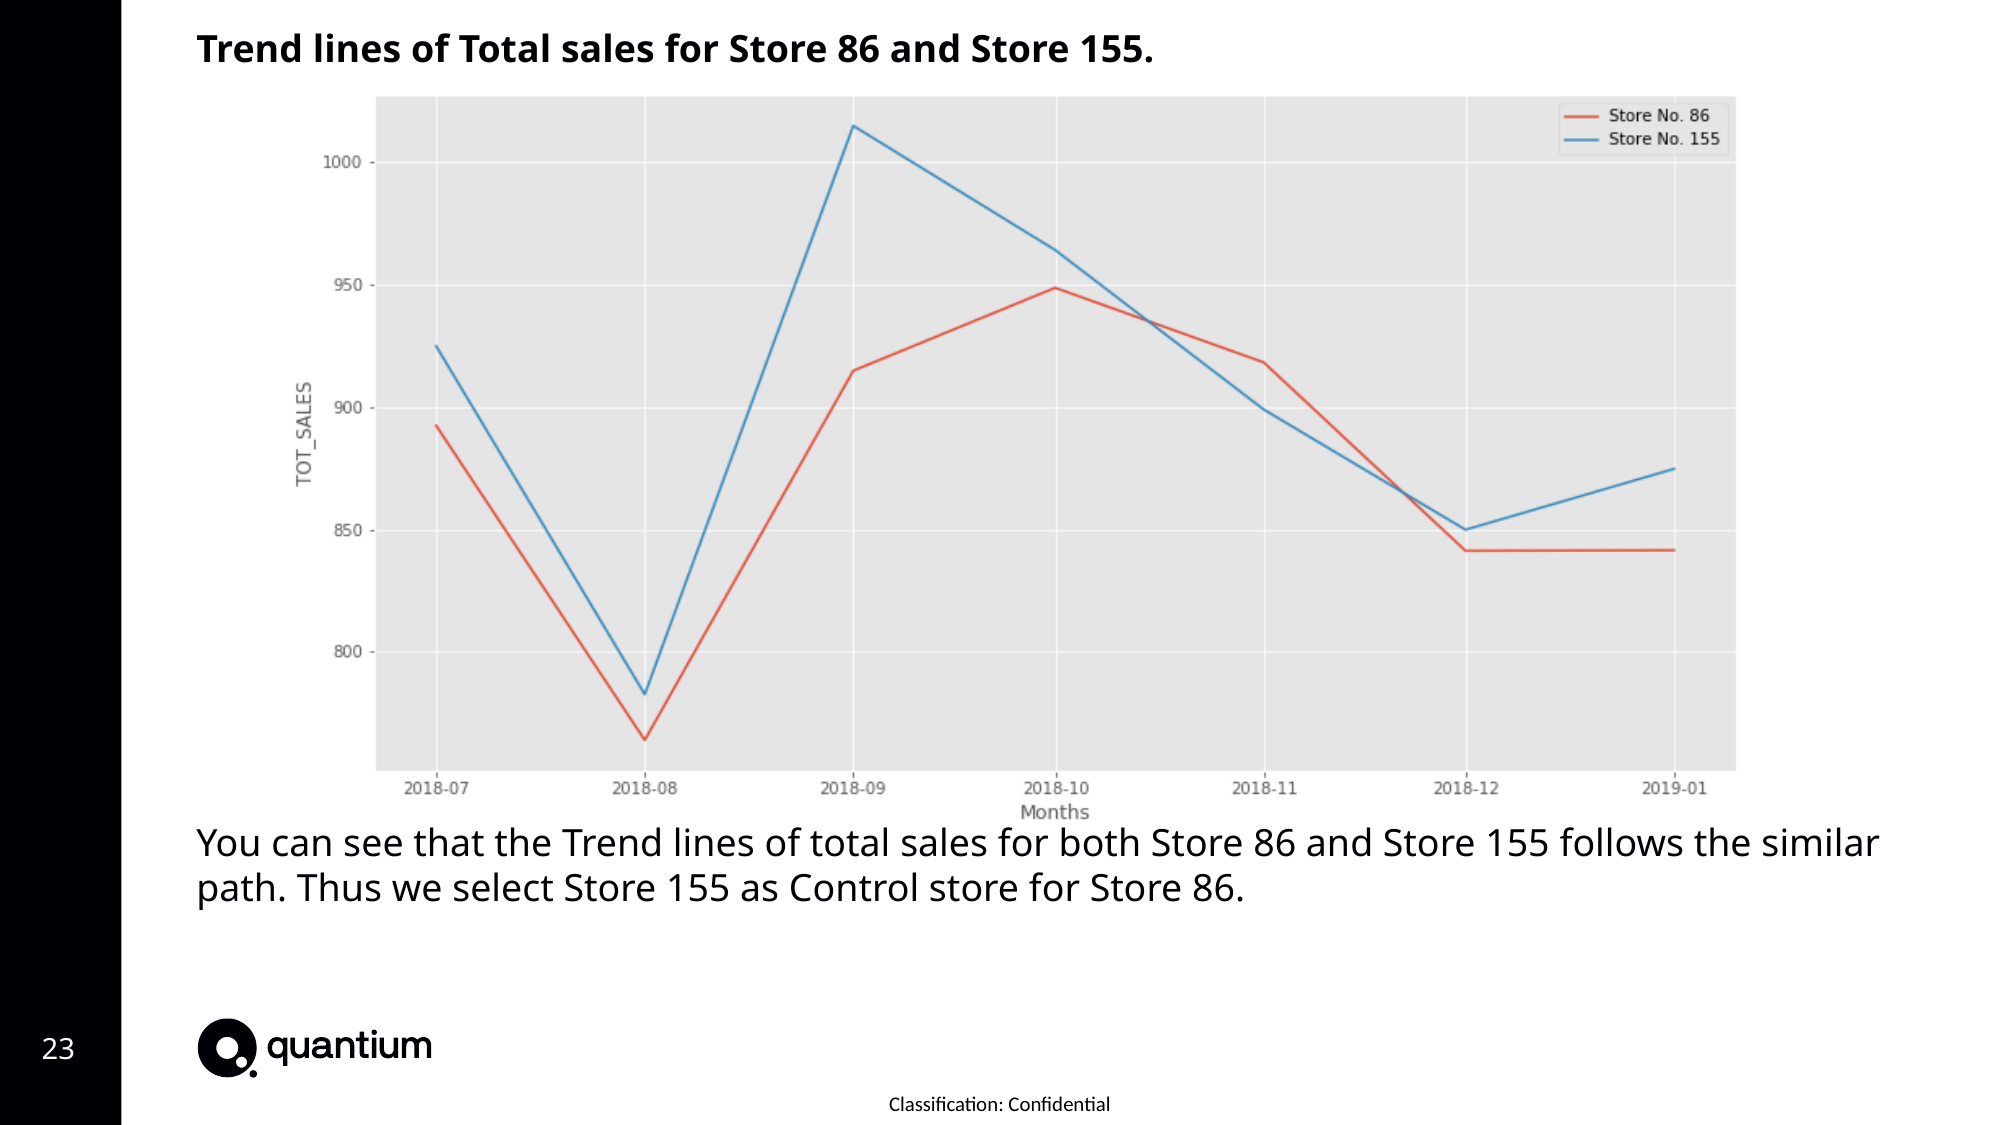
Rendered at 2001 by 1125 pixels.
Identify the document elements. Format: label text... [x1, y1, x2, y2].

list Trend lines of Total sales for Store 86 and Store 155. You can see that the Trend lines of total sales for both Store 86 and Store 155 follows the similar path. Thus we select Store 155 as Control store for Store 86. [196, 25, 1916, 977]
picture [287, 89, 1754, 827]
